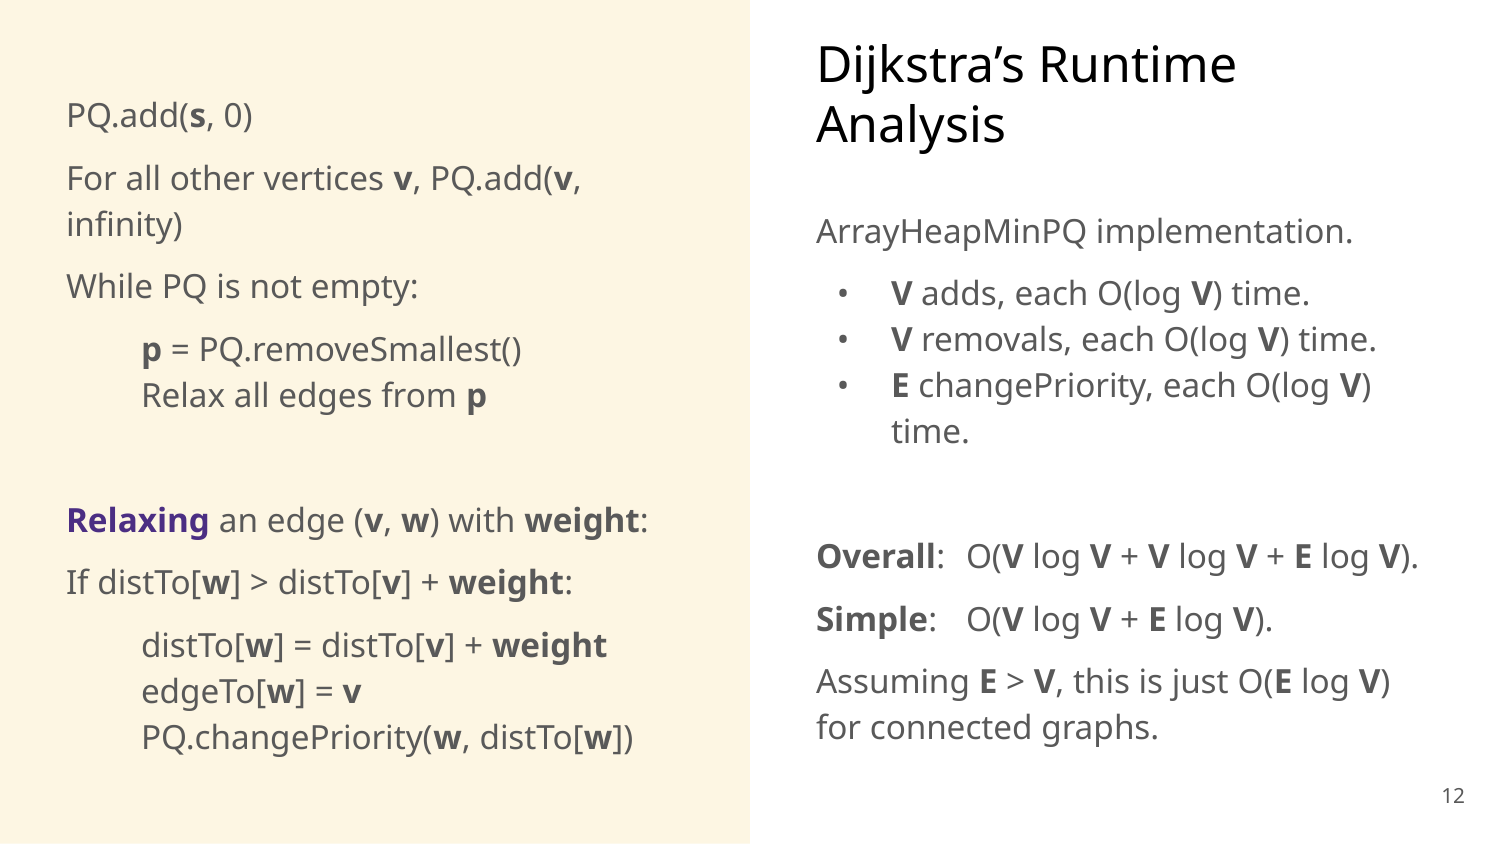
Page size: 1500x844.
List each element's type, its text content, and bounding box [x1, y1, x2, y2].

title Dijkstra’s Runtime Analysis [801, 73, 1449, 168]
list PQ.add(s, 0) For all other vertices v, PQ.add(v, infinity) While PQ is not empty: p = PQ.removeSmallest() Relax all edges from p Relaxing an edge (v, w) with weight: If distTo[w] > distTo[v] + weight: distTo[w] = distTo[v] + weight edgeTo[w] = v PQ.changePriority(w, distTo[w]) [51, 73, 699, 751]
slide_number ‹#› [1389, 764, 1480, 830]
list ArrayHeapMinPQ implementation. V adds, each O(log V) time. V removals, each O(log V) time. E changePriority, each O(log V) time. Overall: O(V log V + V log V + E log V). Simple: O(V log V + E log V). Assuming E > V, this is just O(E log V) for connected graphs. [801, 188, 1449, 750]
